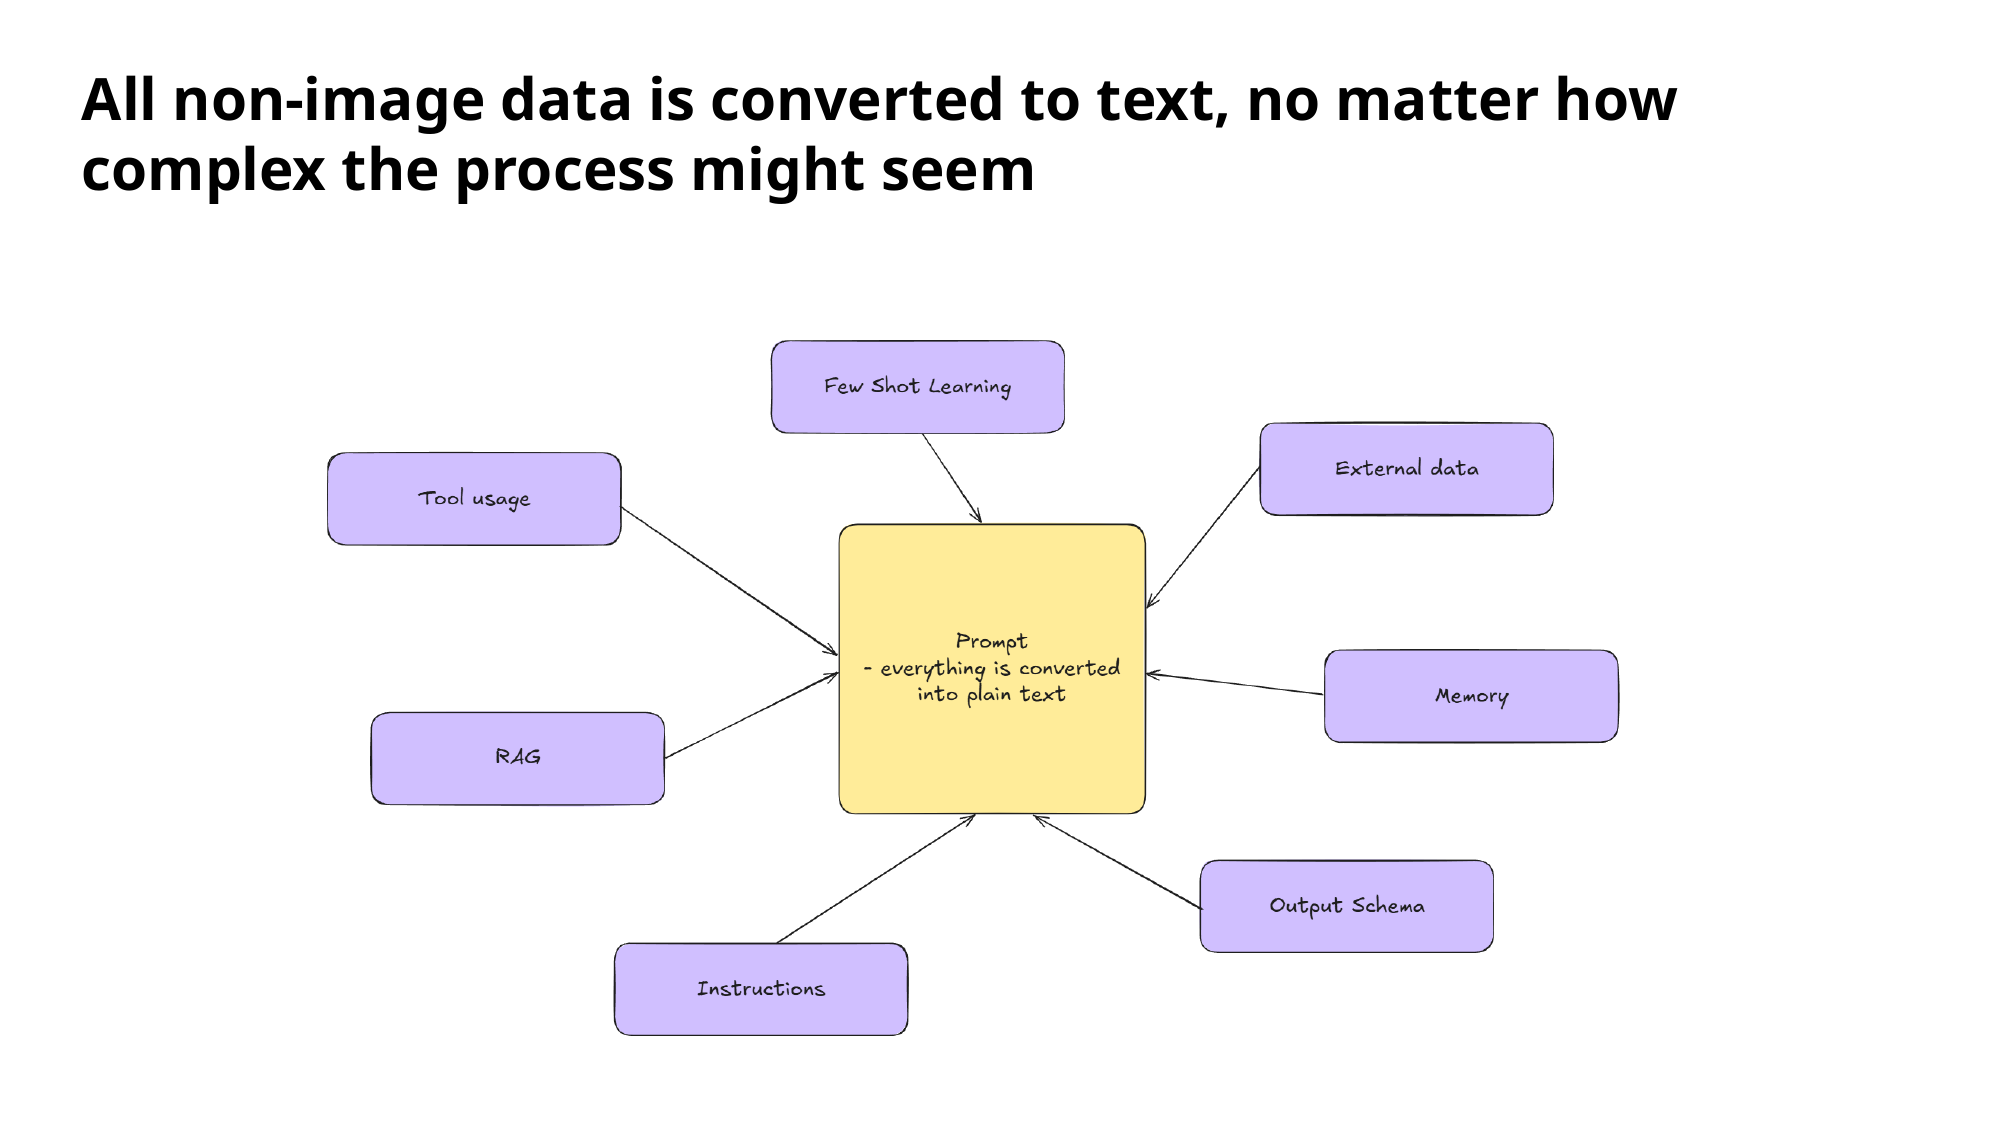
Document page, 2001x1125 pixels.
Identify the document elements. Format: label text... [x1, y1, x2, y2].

picture [296, 312, 1633, 1047]
text_box All non-image data is converted to text, no matter how complex the process might seem [66, 54, 1933, 210]
